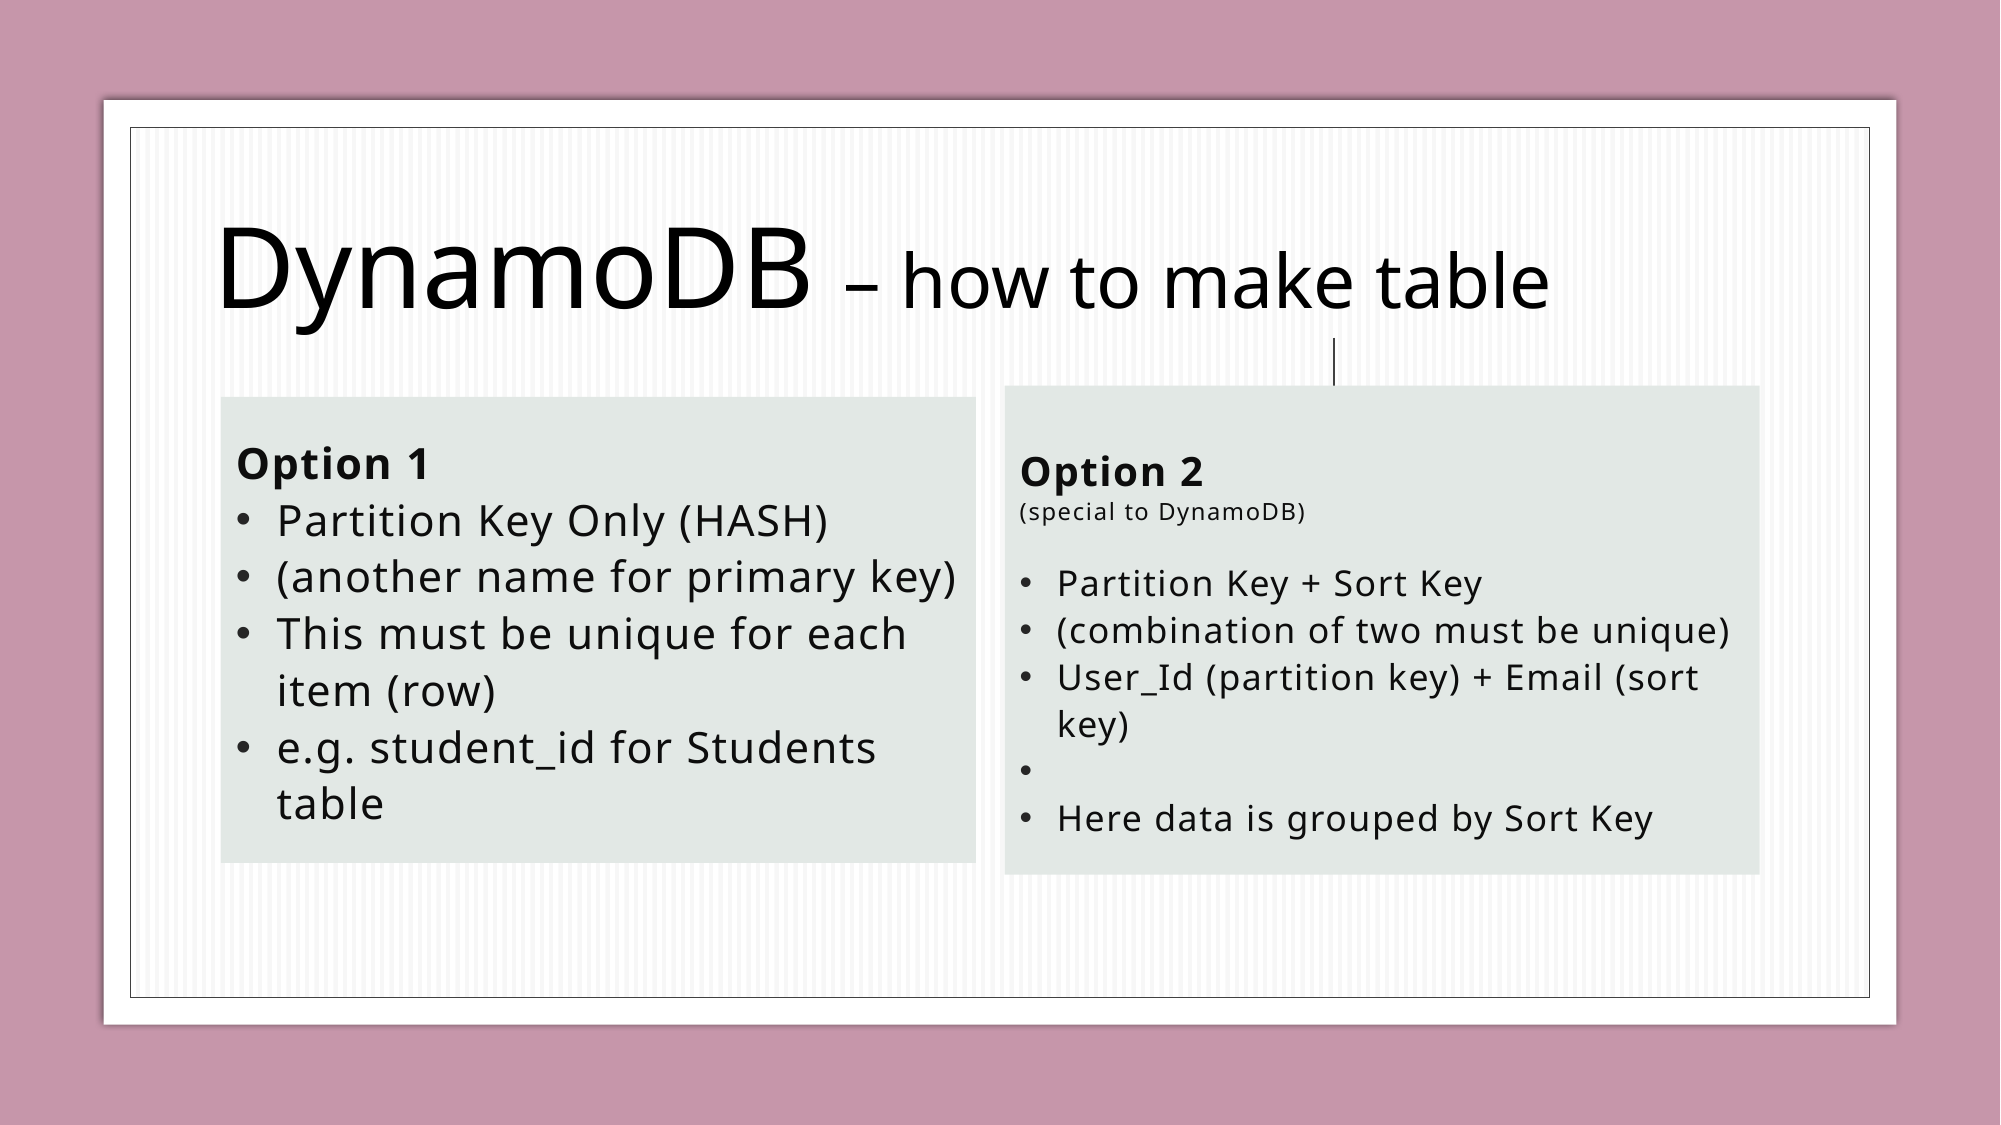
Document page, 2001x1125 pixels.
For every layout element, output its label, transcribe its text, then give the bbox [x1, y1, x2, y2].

text_box Option 2 (special to DynamoDB) Partition Key + Sort Key (combination of two must be unique) User_Id (partition key) + Email (sort key) Here data is grouped by Sort Key [1004, 385, 1760, 875]
text_box [130, 127, 1870, 998]
subtitle Option 1 Partition Key Only (HASH) (another name for primary key) This must be unique for each item (row) e.g. student_id for Students table [220, 396, 976, 863]
text_box [0, 0, 2000, 1125]
text_box DynamoDB – how to make table [198, 188, 1733, 384]
text_box [103, 100, 1897, 1025]
